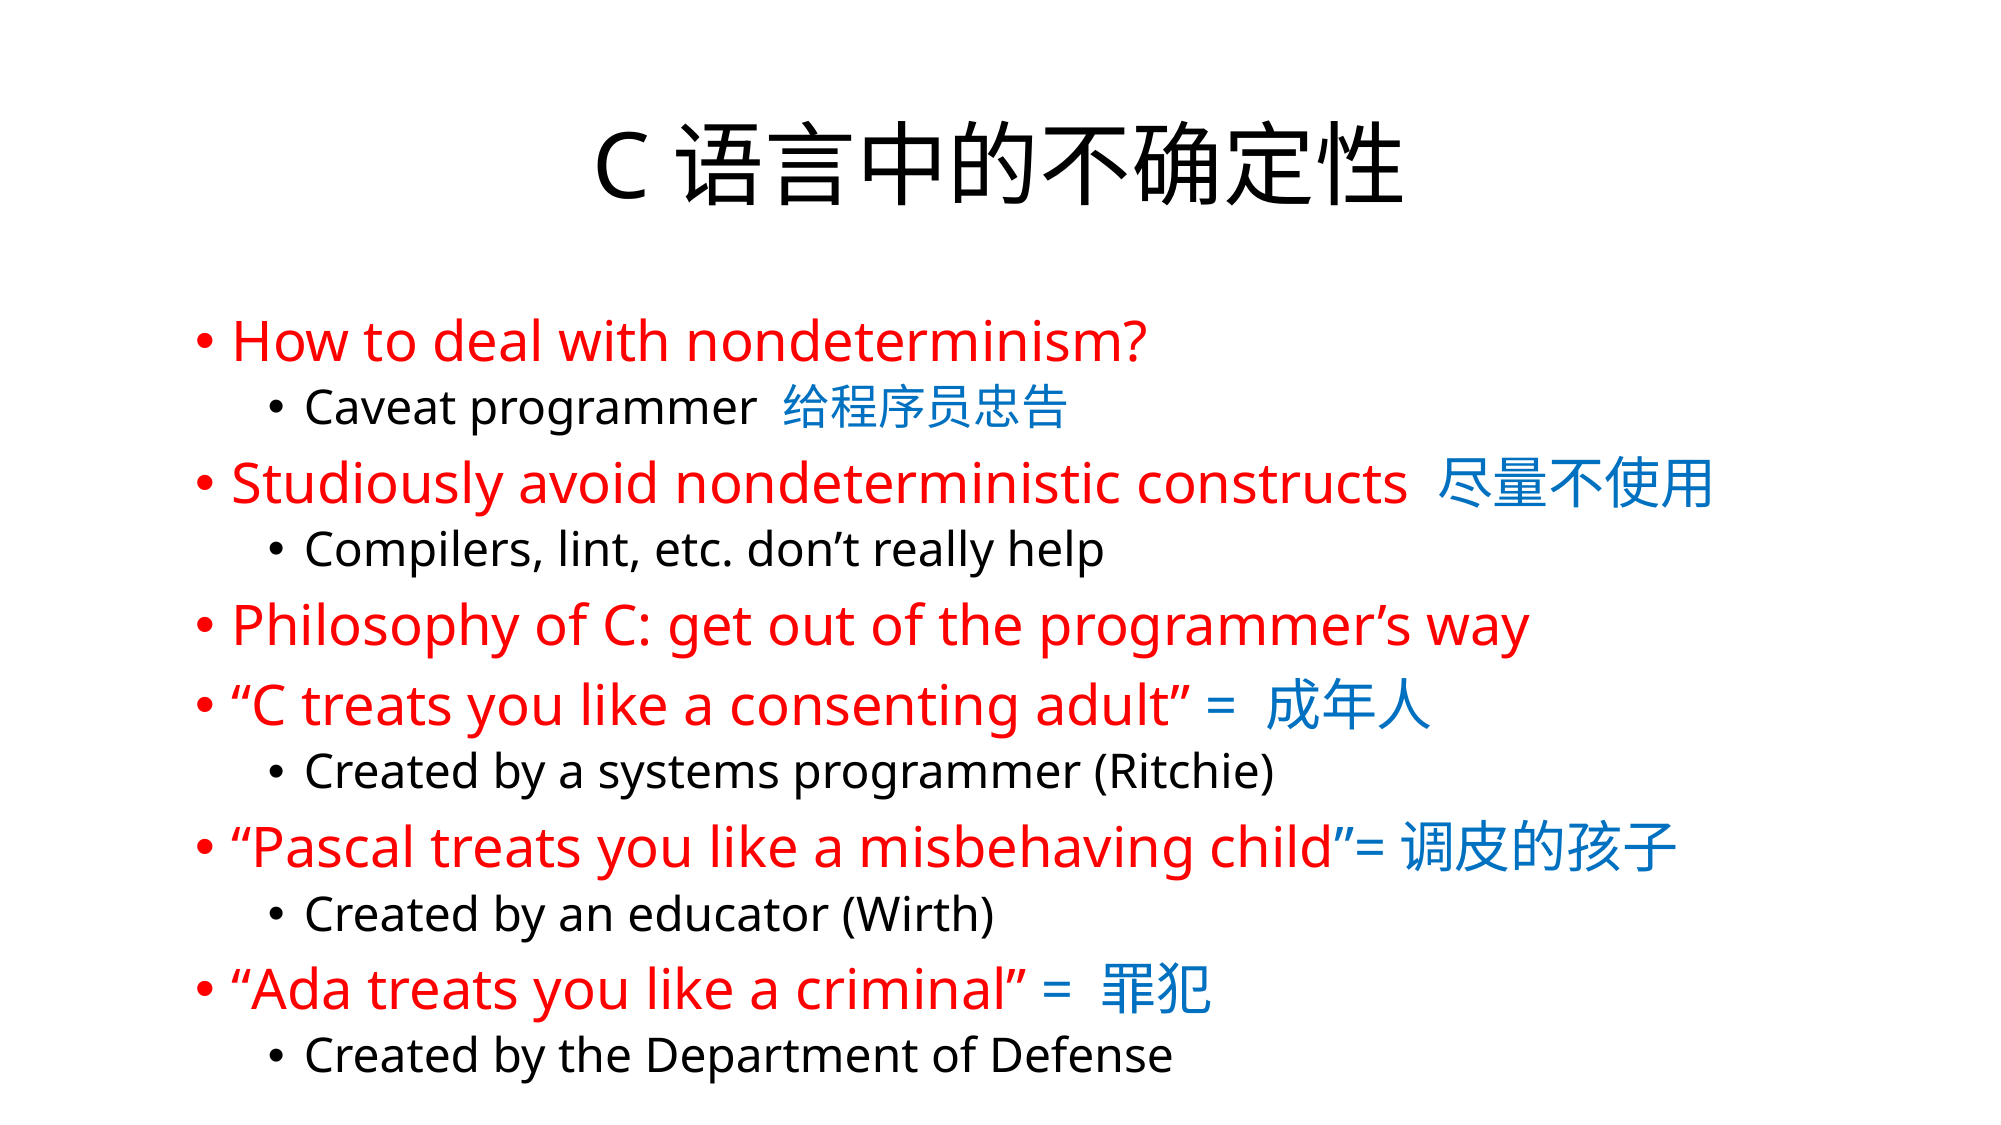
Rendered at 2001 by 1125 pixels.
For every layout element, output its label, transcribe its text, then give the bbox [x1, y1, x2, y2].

title C语言中的不确定性 [137, 59, 1863, 278]
text_box How to deal with nondeterminism? Caveat programmer 给程序员忠告 Studiously avoid nondeterministic constructs 尽量不使用 Compilers, lint, etc. don’t really help Philosophy of C: get out of the programmer’s way “C treats you like a consenting adult” = 成年人 Created by a systems programmer (Ritchie) “Pascal treats you like a misbehaving child”=调皮的孩子 Created by an educator (Wirth) “Ada treats you like a criminal” = 罪犯 Created by the Department of Defense [180, 305, 1749, 1125]
